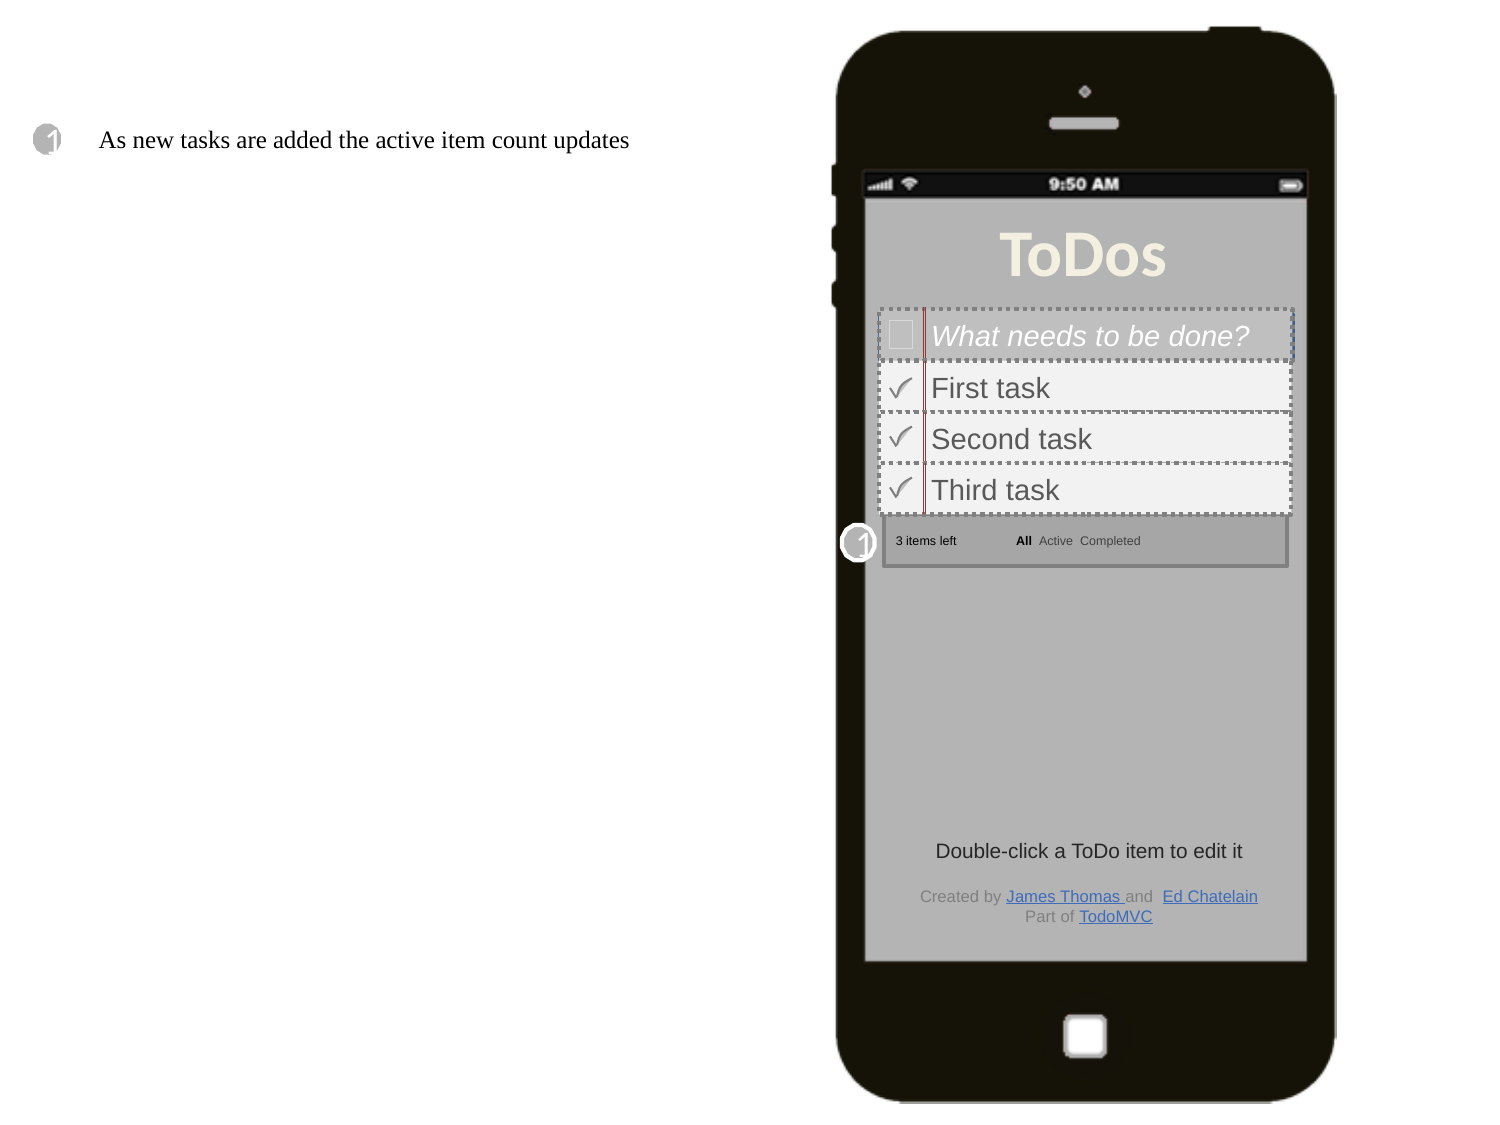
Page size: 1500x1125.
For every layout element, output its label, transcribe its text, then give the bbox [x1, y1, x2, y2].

text_box 1 [28, 119, 66, 159]
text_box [830, 25, 1337, 1104]
text_box As new tasks are added the active item count updates [83, 116, 750, 162]
